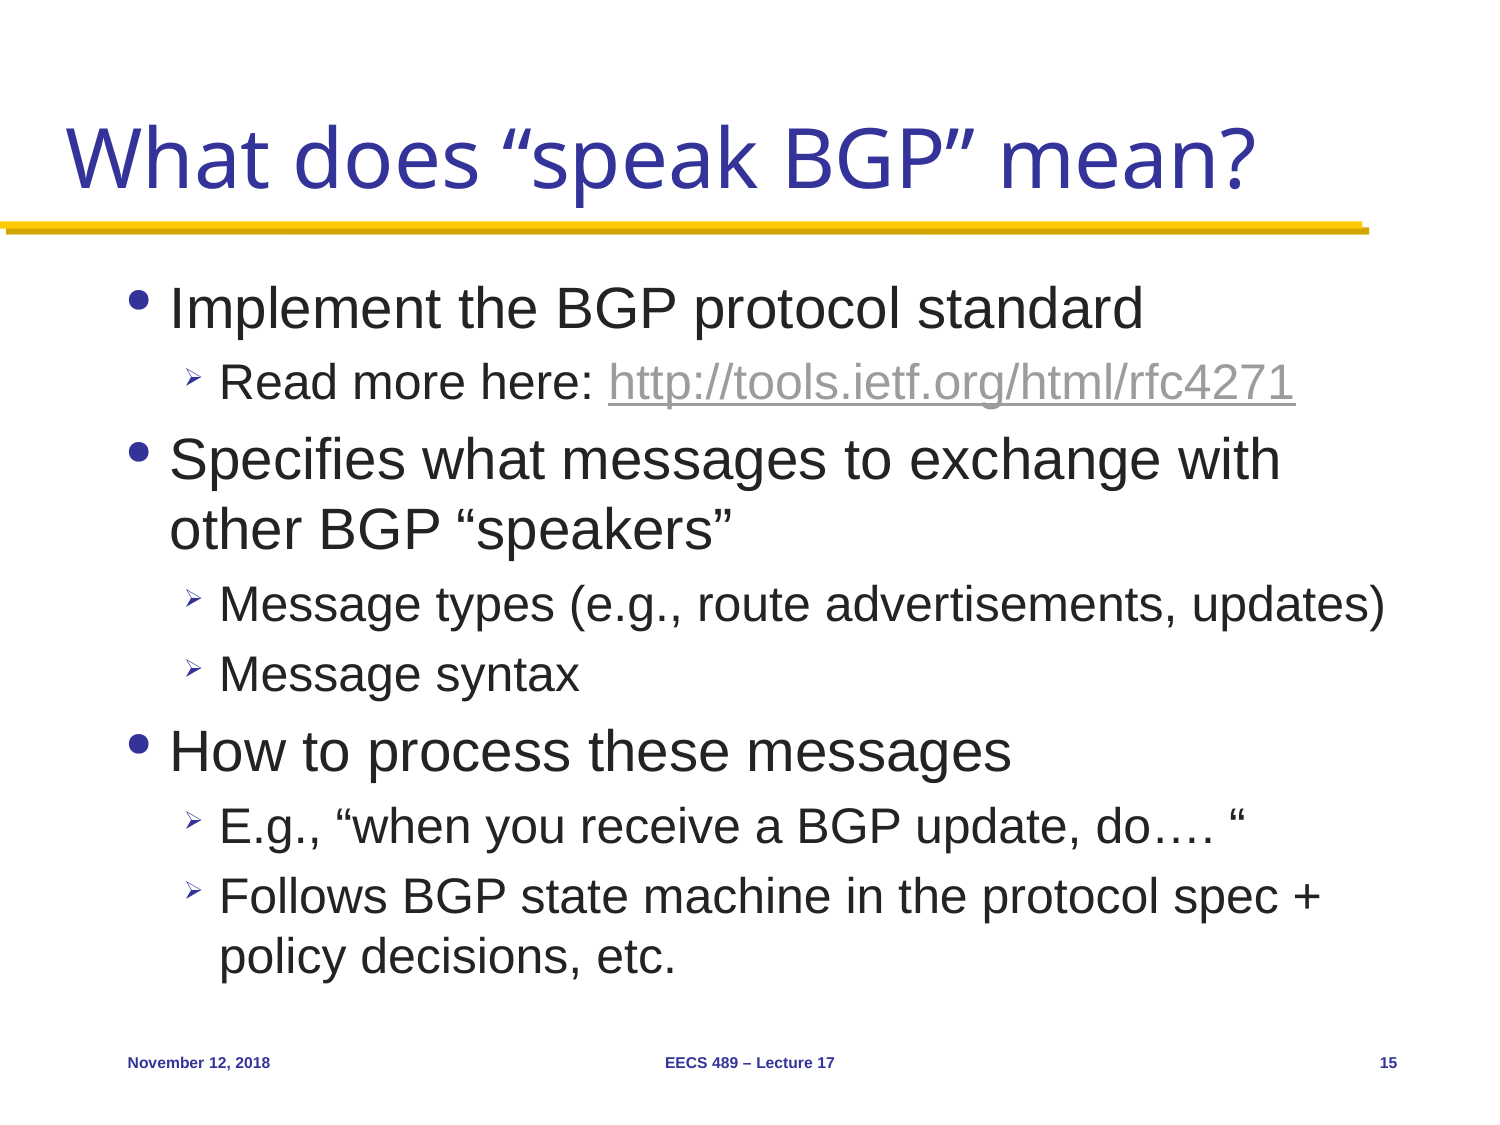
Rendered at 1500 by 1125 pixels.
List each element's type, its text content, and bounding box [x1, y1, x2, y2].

title What does “speak BGP” mean? [49, 24, 1451, 213]
footer EECS 489 – Lecture 17 [512, 1024, 988, 1101]
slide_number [112, 1024, 426, 1101]
slide_number 15 [1312, 1024, 1413, 1101]
list Implement the BGP protocol standard Read more here: http://tools.ietf.org/html/rfc4271 Specifies what messages to exchange with other BGP “speakers” Message types (e.g., route advertisements, updates) Message syntax How to process these messages E.g., “when you receive a BGP update, do…. “ Follows BGP state machine in the protocol spec + policy decisions, etc. [112, 262, 1413, 988]
